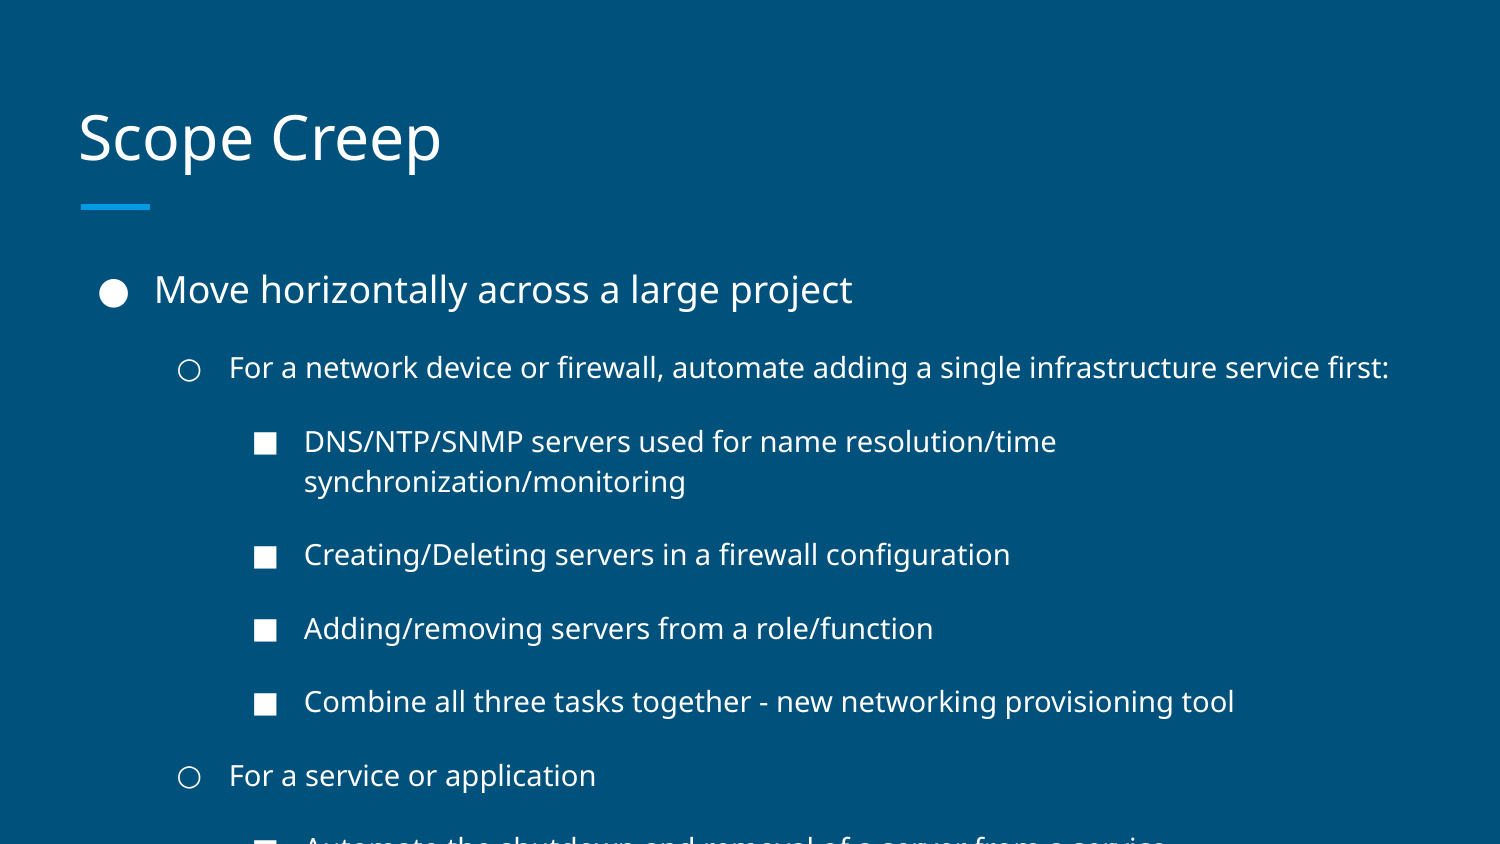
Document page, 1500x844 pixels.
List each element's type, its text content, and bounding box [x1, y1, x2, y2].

picture [307, 771, 316, 779]
picture [447, 778, 452, 786]
picture [414, 771, 423, 785]
list Move horizontally across a large project For a network device or firewall, automate adding a single infrastructure service first: DNS/NTP/SNMP servers used for name resolution/time synchronization/monitoring Creating/Deleting servers in a firewall configuration Adding/removing servers from a role/function Combine all three tasks together - new networking provisioning tool For a service or application Automate the shutdown and removal of a server from a service Automate ‘kicking’ (re-installing) a server from scratch based on role Combine both tasks together - new server provisioning tool Combine the provisioning tools together - new deployment times are greatly reduced! [63, 244, 1437, 750]
picture [353, 771, 361, 785]
picture [246, 772, 250, 785]
title Scope Creep [63, 75, 1437, 188]
picture [487, 771, 495, 786]
picture [338, 771, 342, 785]
picture [514, 771, 524, 785]
picture [531, 771, 540, 785]
picture [250, 771, 259, 785]
picture [410, 772, 414, 785]
picture [283, 778, 288, 786]
picture [567, 771, 576, 785]
picture [450, 771, 458, 785]
picture [386, 771, 398, 785]
picture [469, 771, 477, 785]
picture [482, 771, 487, 792]
picture [464, 771, 468, 792]
picture [544, 767, 552, 786]
picture [563, 772, 567, 785]
picture [372, 772, 376, 785]
picture [586, 771, 594, 785]
picture [321, 773, 333, 782]
picture [349, 771, 353, 781]
picture [232, 766, 243, 785]
picture [286, 771, 294, 785]
picture [264, 771, 268, 785]
